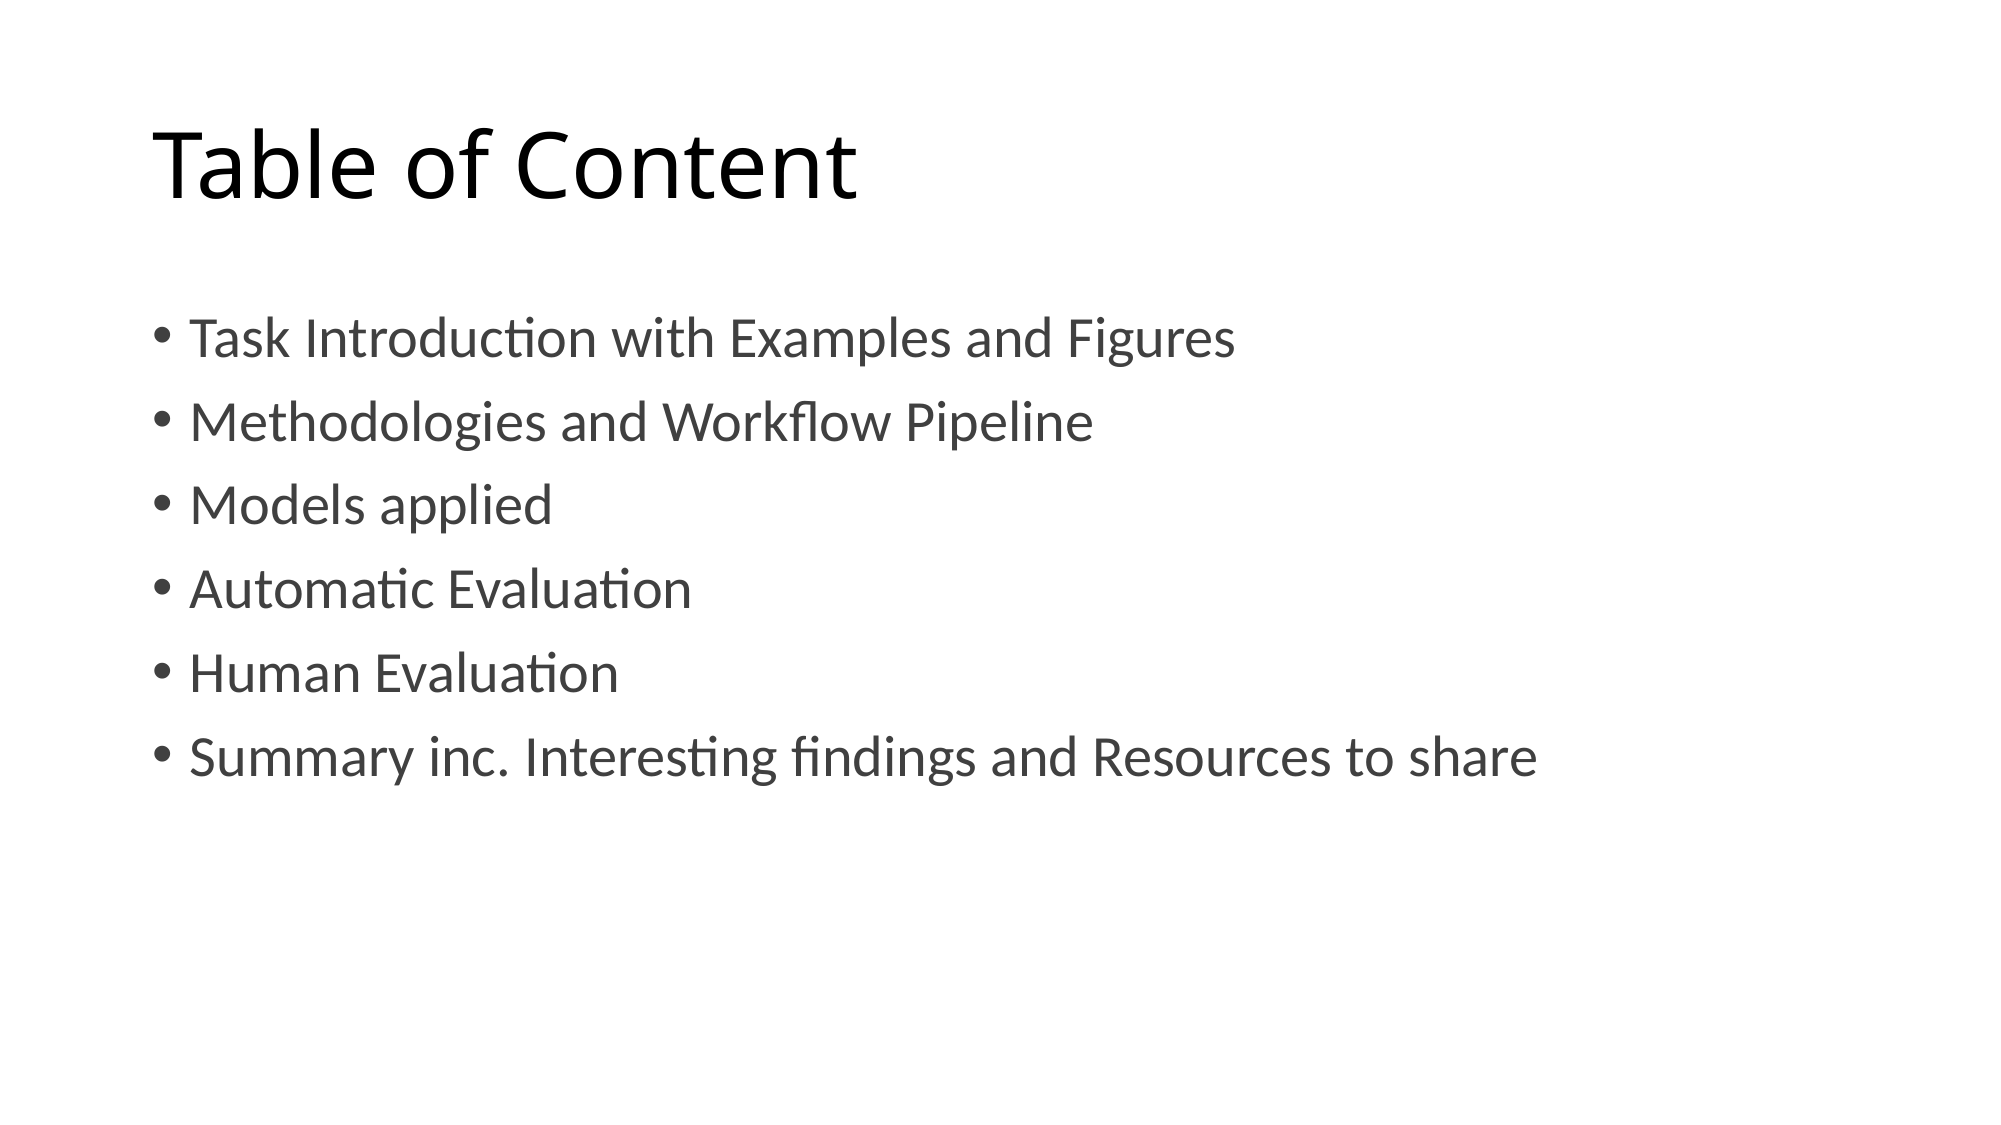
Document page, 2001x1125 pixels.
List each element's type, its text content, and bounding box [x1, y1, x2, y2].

title Table of Content [137, 59, 1863, 278]
list Task Introduction with Examples and Figures Methodologies and Workflow Pipeline Models applied Automatic Evaluation Human Evaluation Summary inc. Interesting findings and Resources to share [137, 299, 1863, 1014]
